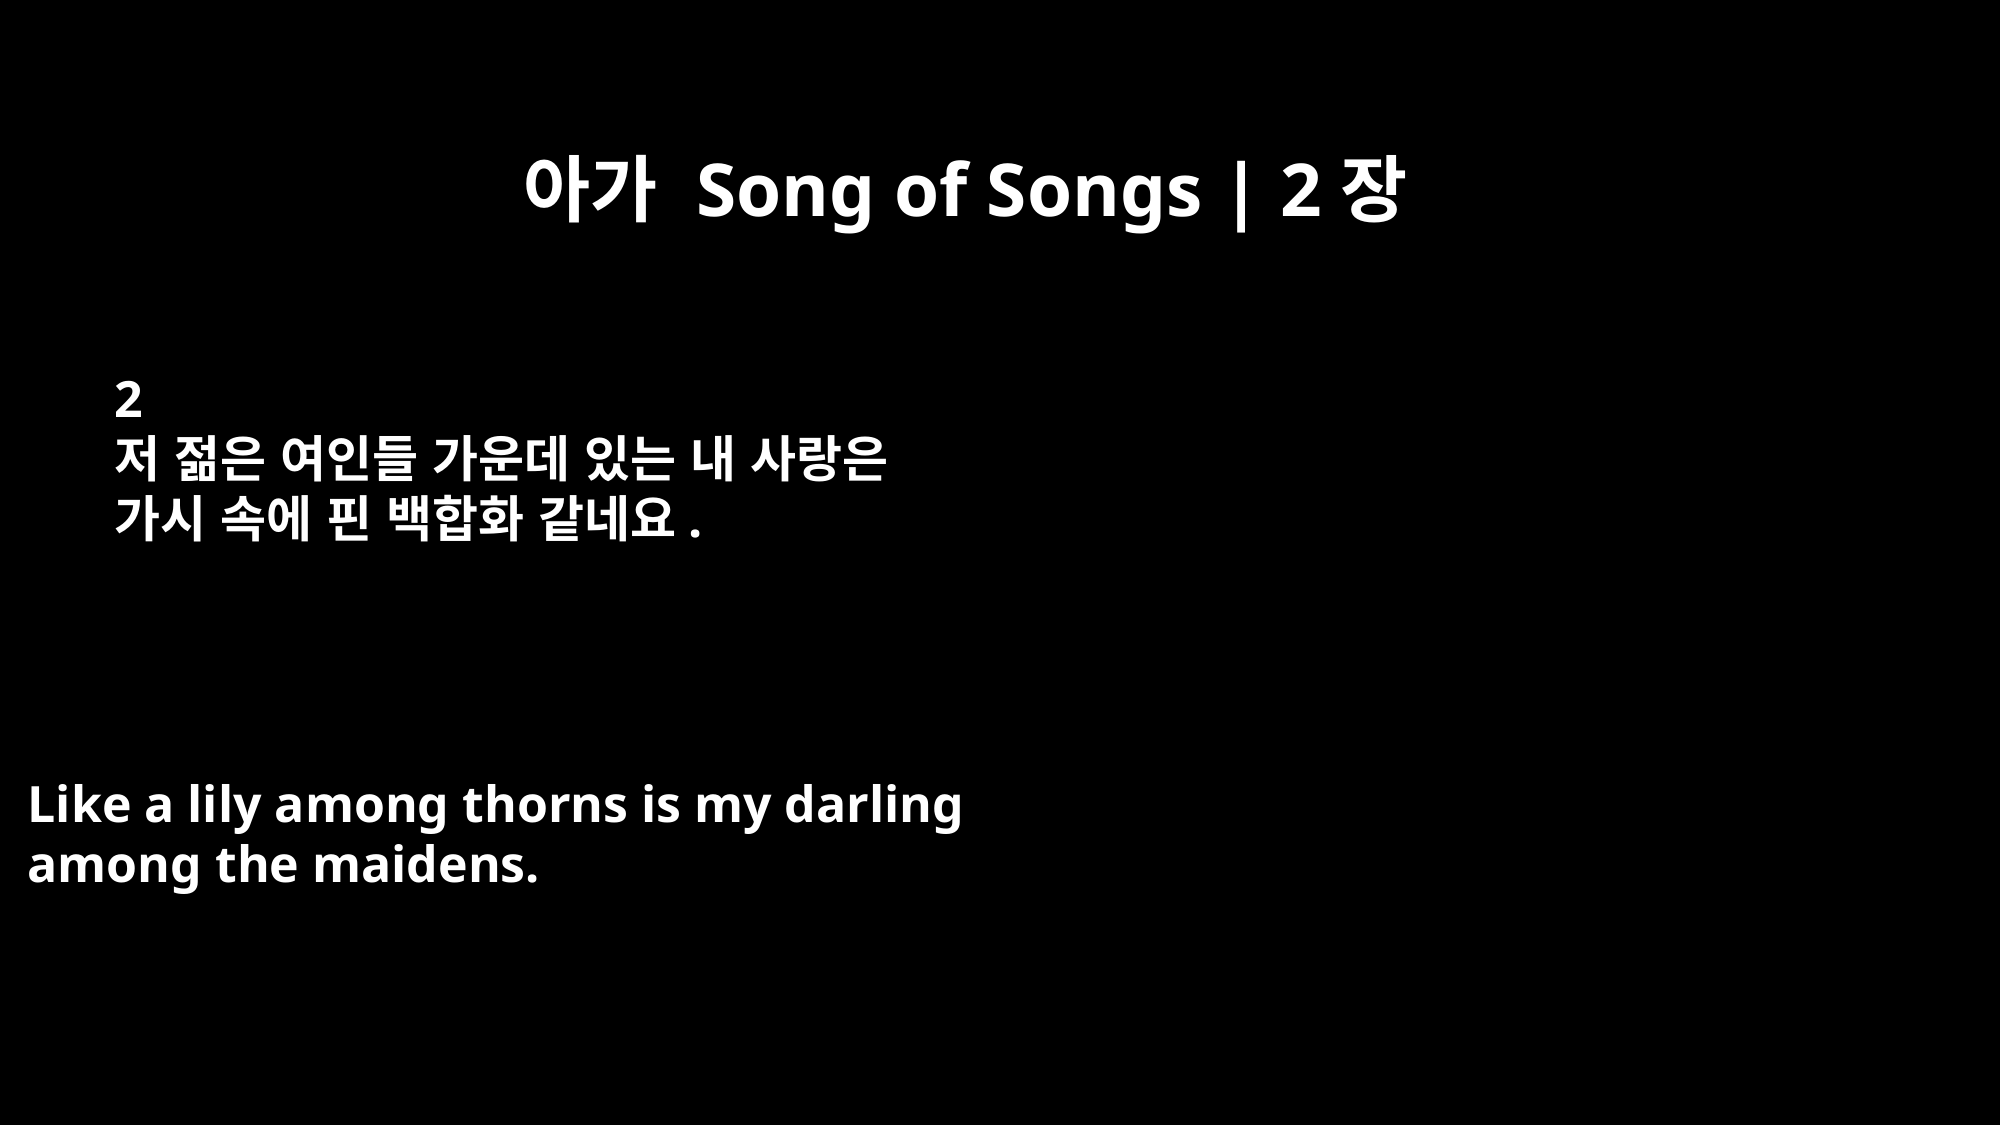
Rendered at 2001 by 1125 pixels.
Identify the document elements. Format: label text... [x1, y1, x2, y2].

text_box 2 저 젊은 여인들 가운데 있는 내 사랑은 가시 속에 핀 백합화 같네요. [99, 359, 904, 555]
text_box Like a lily among thorns is my darling among the maidens. [12, 764, 980, 900]
text_box 아가 Song of Songs | 2장 [508, 136, 1424, 239]
